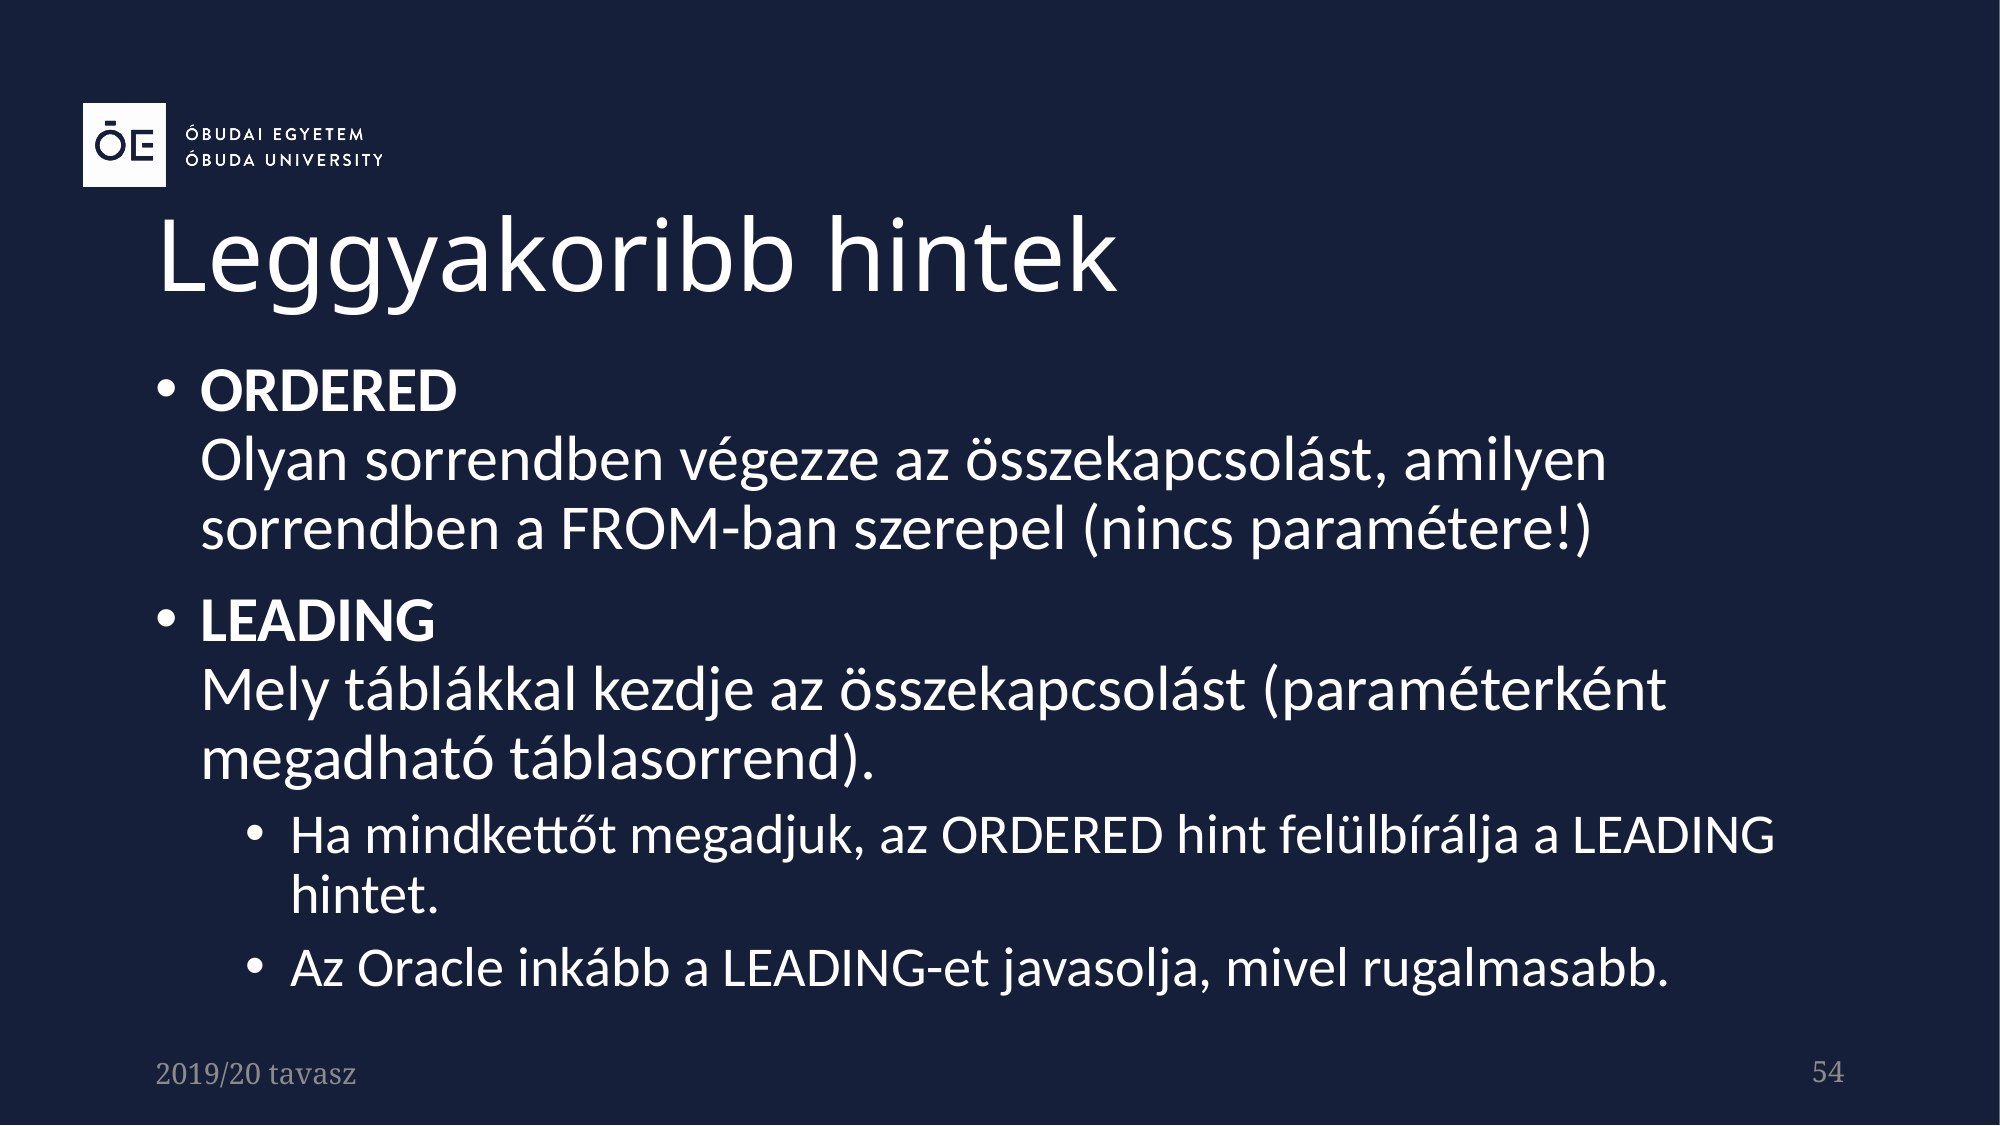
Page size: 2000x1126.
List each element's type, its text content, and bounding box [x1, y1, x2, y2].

text_box ORDERED Olyan sorrendben végezze az összekapcsolást, amilyen sorrendben a FROM-ban szerepel (nincs paramétere!) LEADING Mely táblákkal kezdje az összekapcsolást (paraméterként megadható táblasorrend). Ha mindkettőt megadjuk, az ORDERED hint felülbírálja a LEADING hintet. Az Oracle inkább a LEADING-et javasolja, mivel rugalmasabb. [137, 347, 1863, 1014]
text_box 54 [1412, 1042, 1863, 1103]
text_box 2019/20 tavasz [137, 1042, 588, 1103]
text_box Leggyakoribb hintek [137, 189, 1863, 329]
